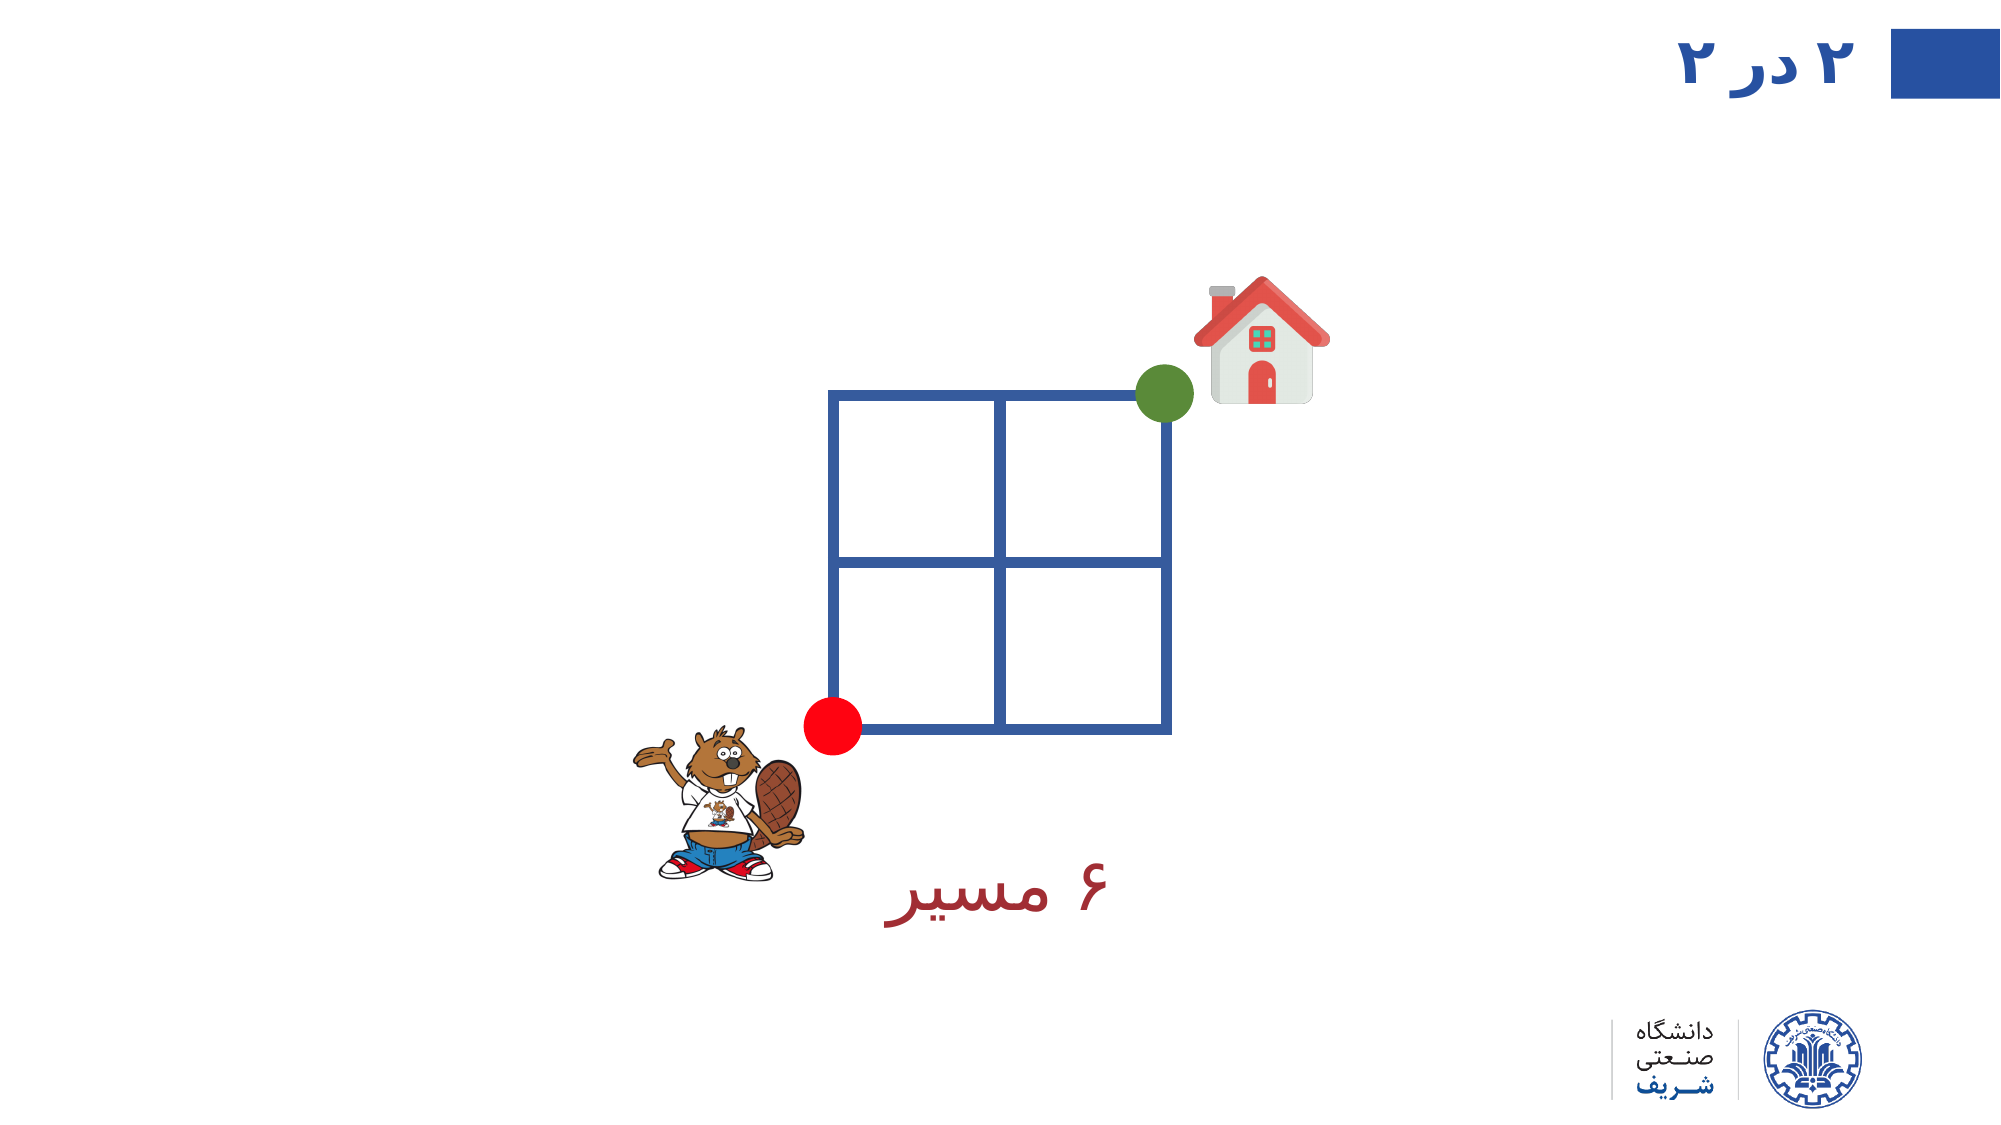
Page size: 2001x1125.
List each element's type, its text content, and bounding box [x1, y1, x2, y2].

table_cell [839, 568, 994, 724]
table_header [1006, 401, 1161, 557]
list ۲ در ۲ [136, 6, 1863, 121]
picture [631, 722, 806, 883]
text_box ۶ مسیر [880, 840, 1120, 934]
text_box [1135, 364, 1193, 423]
picture [1193, 272, 1330, 409]
table_header [839, 401, 994, 557]
picture [1609, 1009, 1863, 1109]
text_box [803, 697, 863, 756]
table_cell [1006, 568, 1161, 724]
